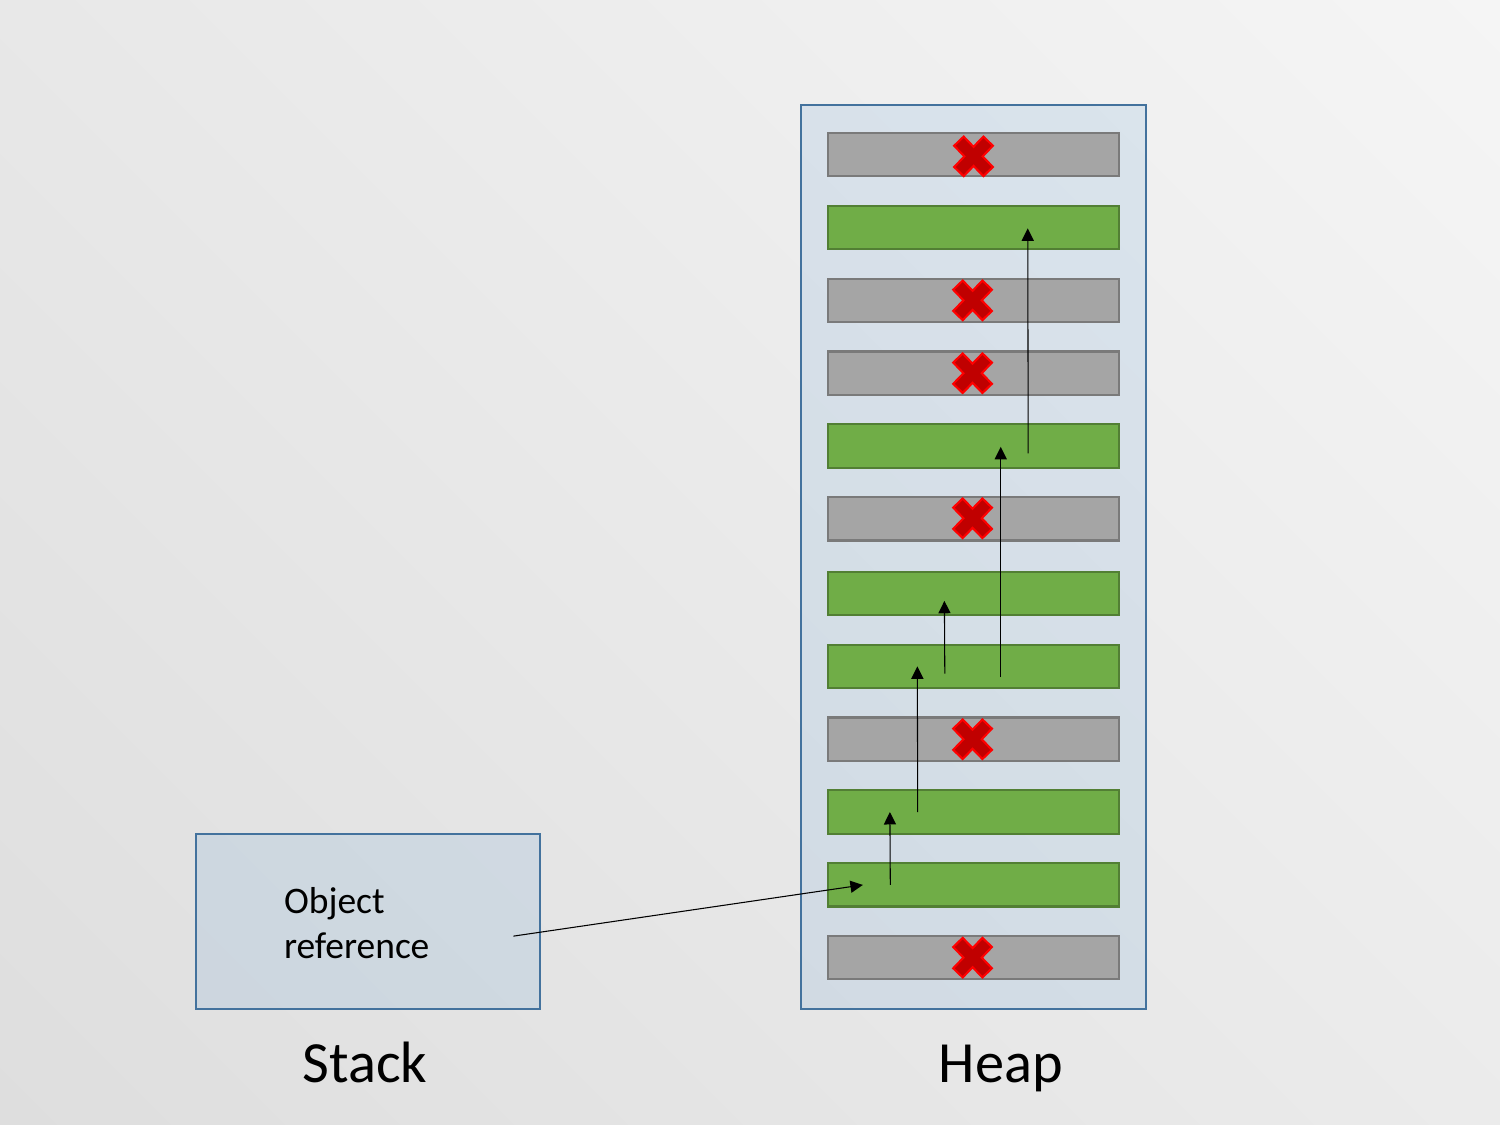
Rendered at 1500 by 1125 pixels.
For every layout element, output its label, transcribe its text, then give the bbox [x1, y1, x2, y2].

text_box [951, 936, 994, 979]
text_box [827, 862, 1120, 908]
text_box Object reference [195, 833, 541, 1010]
text_box [827, 205, 1120, 250]
text_box [1001, 571, 1120, 616]
text_box [827, 935, 1120, 980]
text_box [1001, 496, 1120, 542]
text_box [827, 716, 917, 762]
text_box [951, 279, 994, 322]
text_box [827, 132, 1120, 177]
text_box [918, 716, 1120, 762]
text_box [513, 884, 863, 937]
text_box [951, 497, 994, 540]
text_box [1029, 278, 1120, 323]
text_box [800, 104, 1147, 1010]
text_box [827, 278, 1027, 323]
text_box [827, 423, 1120, 469]
text_box [827, 350, 1027, 396]
text_box [1029, 350, 1120, 396]
text_box Heap [801, 1016, 1201, 1102]
text_box [827, 789, 1120, 835]
text_box Stack [165, 1016, 565, 1102]
text_box [951, 351, 994, 395]
text_box [951, 718, 994, 761]
text_box [827, 496, 1000, 542]
text_box [952, 135, 995, 178]
text_box [827, 644, 1120, 689]
text_box [827, 571, 1000, 616]
